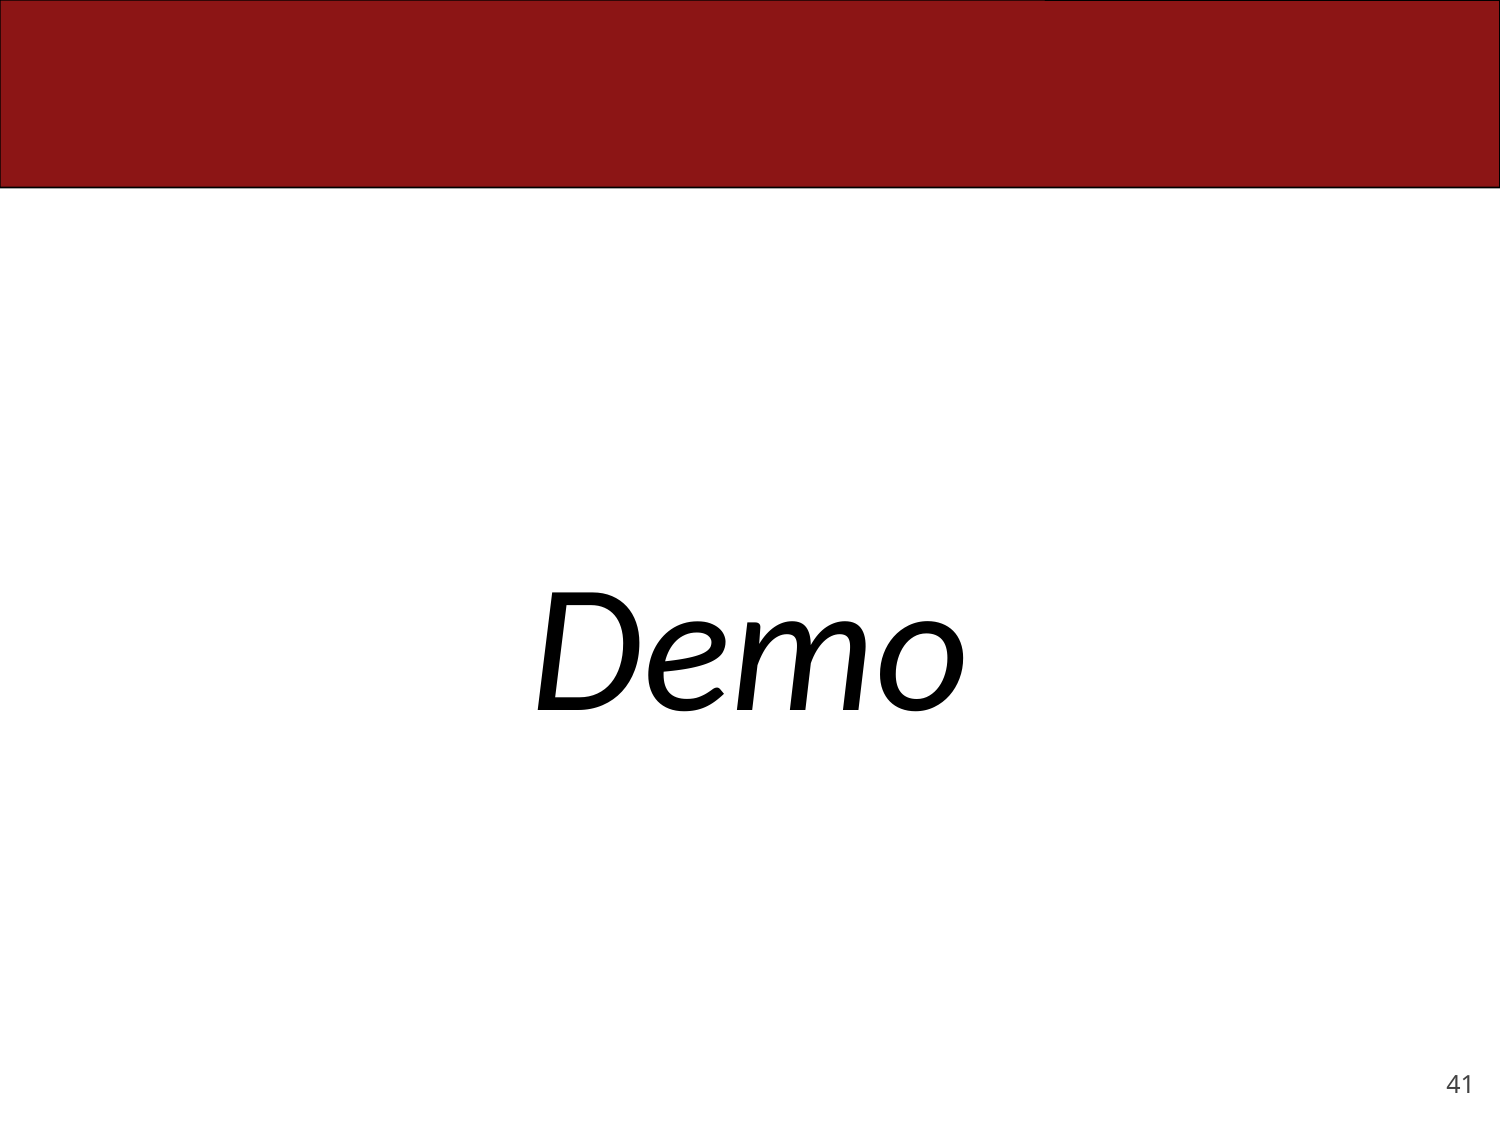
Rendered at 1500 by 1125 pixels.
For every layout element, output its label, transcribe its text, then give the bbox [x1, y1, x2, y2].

list Demo [24, 212, 1475, 1063]
